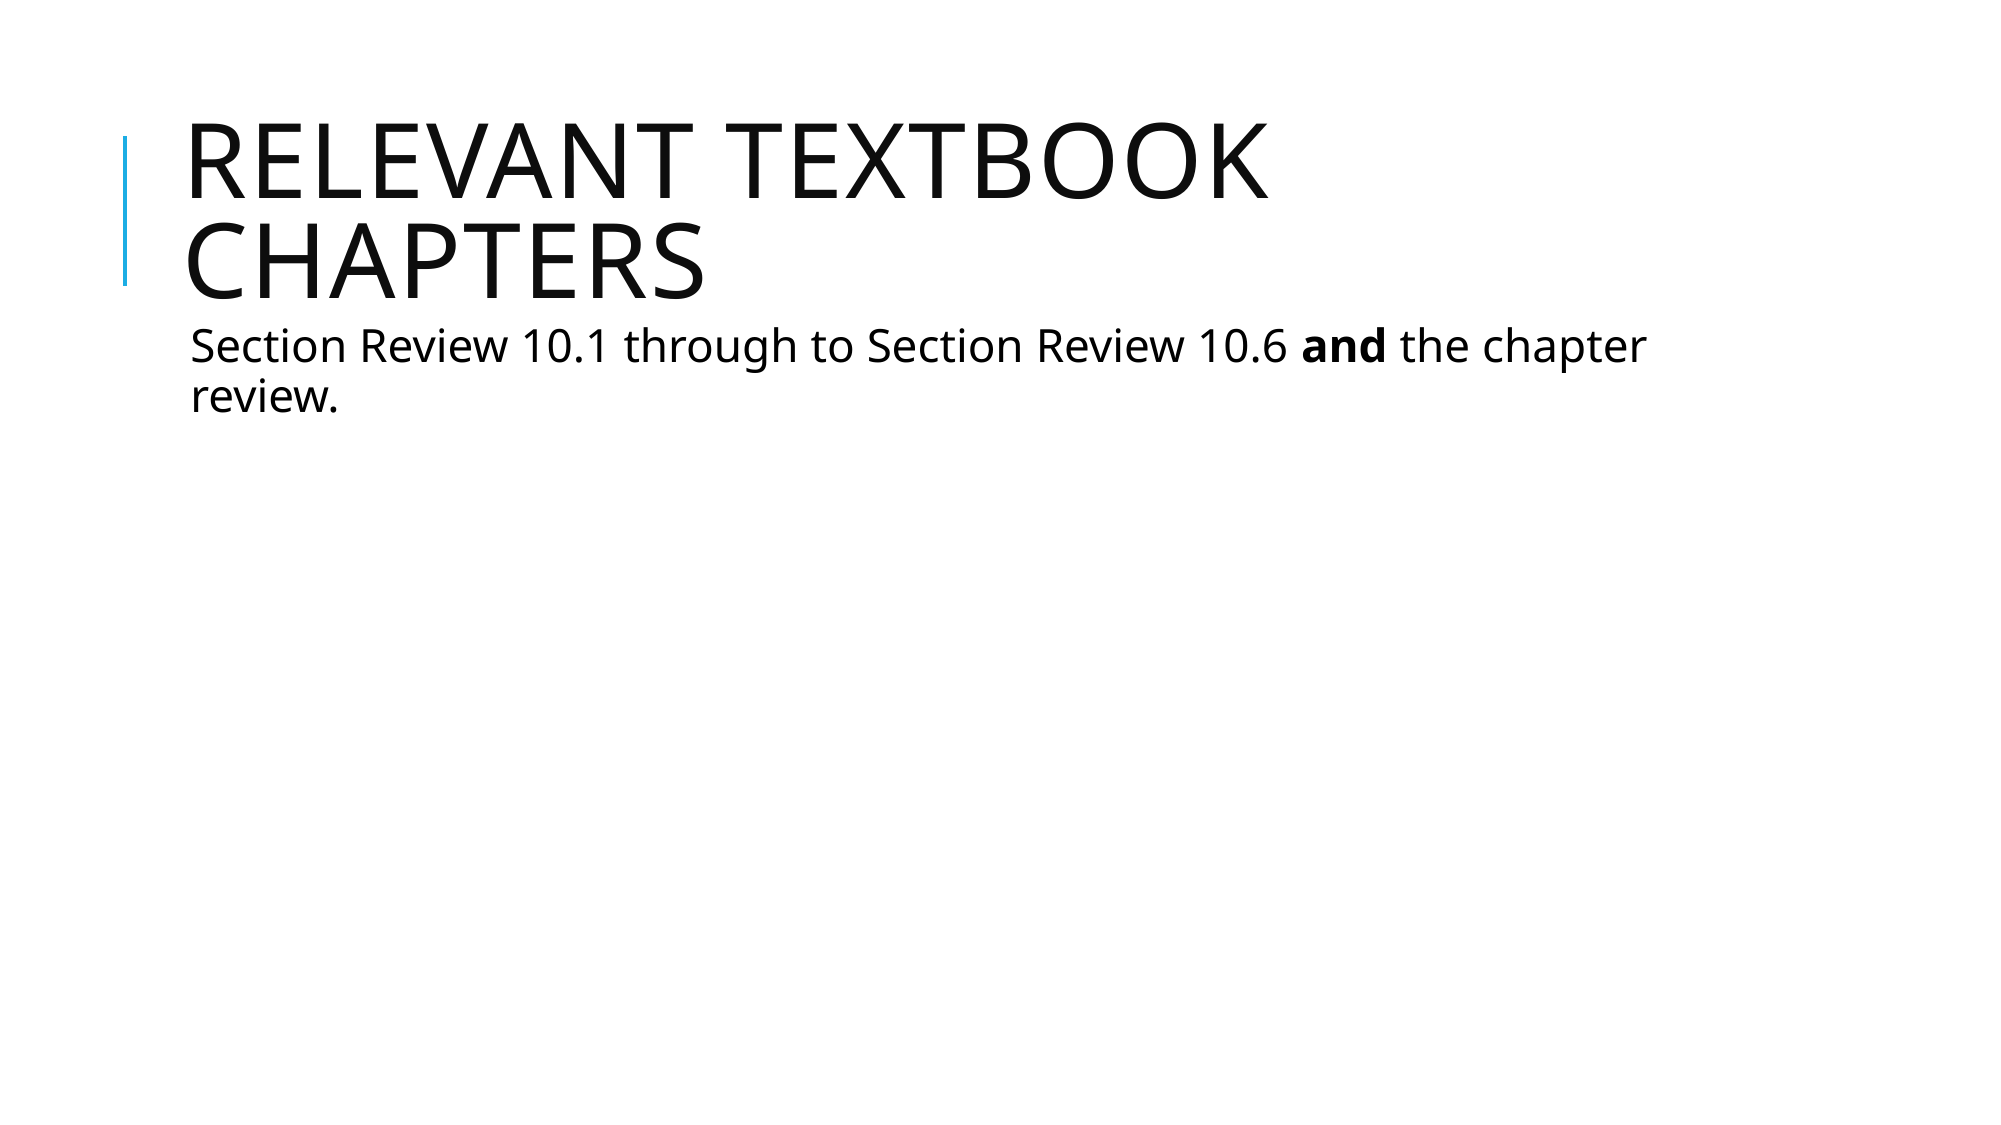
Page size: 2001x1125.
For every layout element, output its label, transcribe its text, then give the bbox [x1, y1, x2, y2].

title Relevant textbook chapters [168, 96, 1763, 315]
list Section Review 10.1 through to Section Review 10.6 and the chapter review. [168, 315, 1763, 976]
